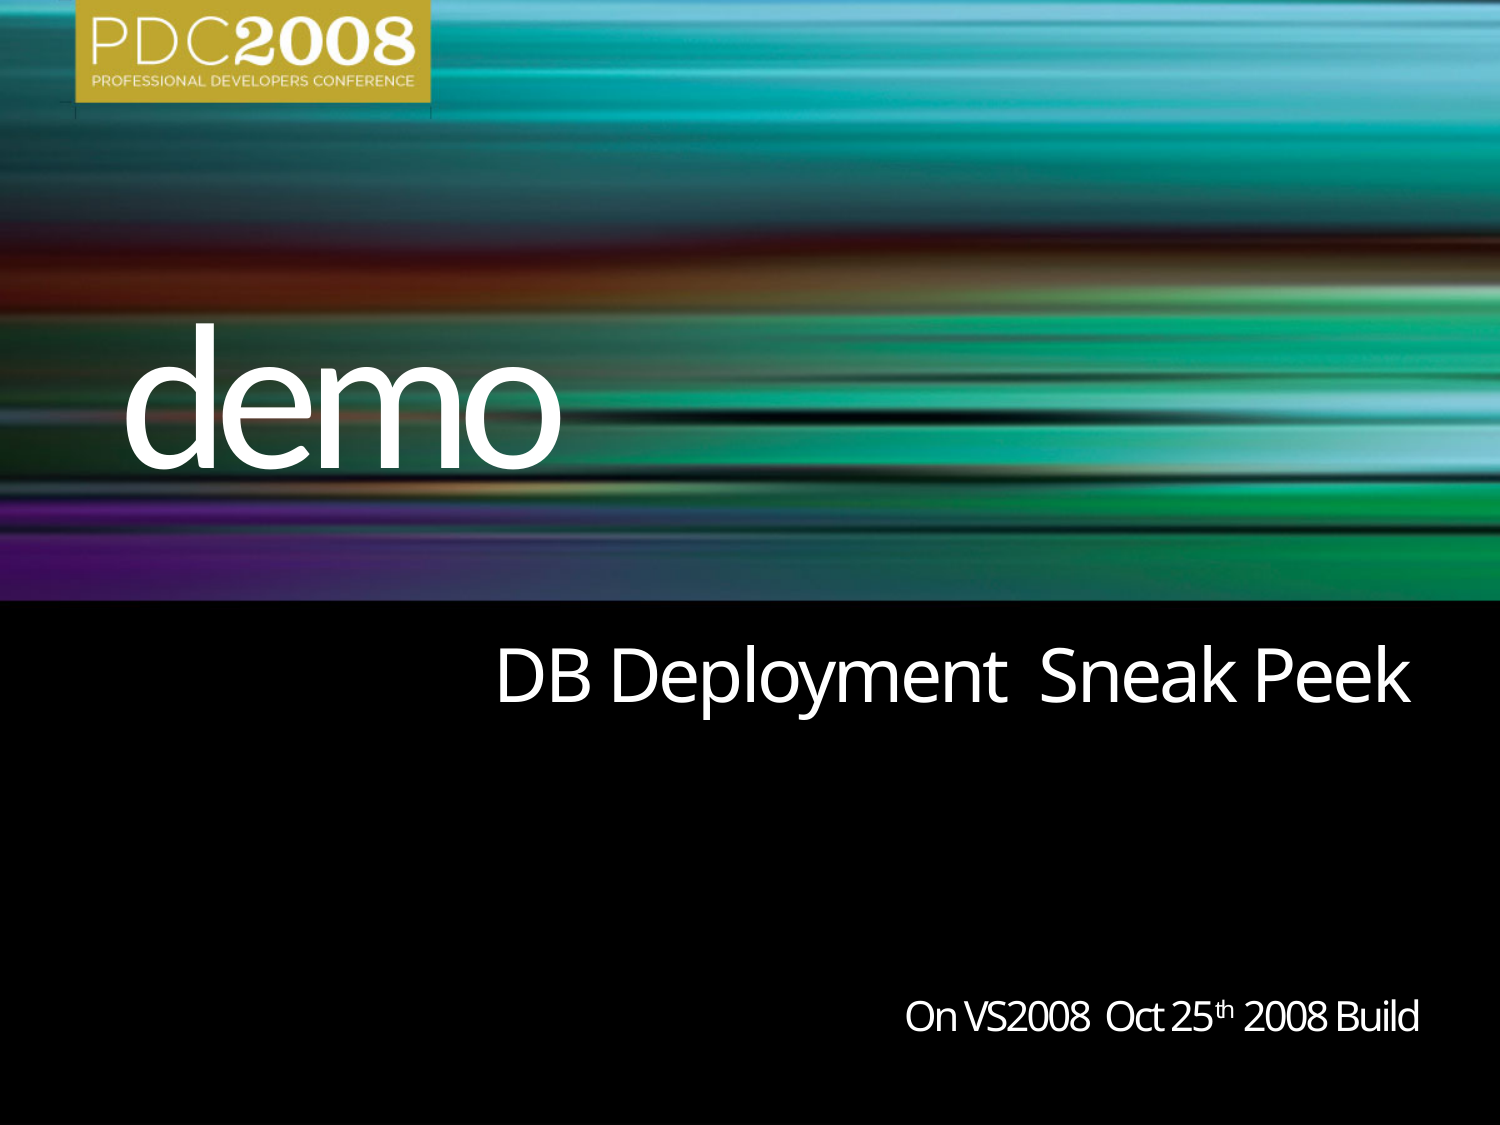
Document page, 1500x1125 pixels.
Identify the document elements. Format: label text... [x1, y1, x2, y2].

title DB Deployment Sneak Peek [493, 646, 1500, 797]
list demo [119, 312, 1380, 540]
text_box On VS2008 Oct 25th 2008 Build [758, 974, 1500, 1125]
picture [0, 0, 1500, 1125]
